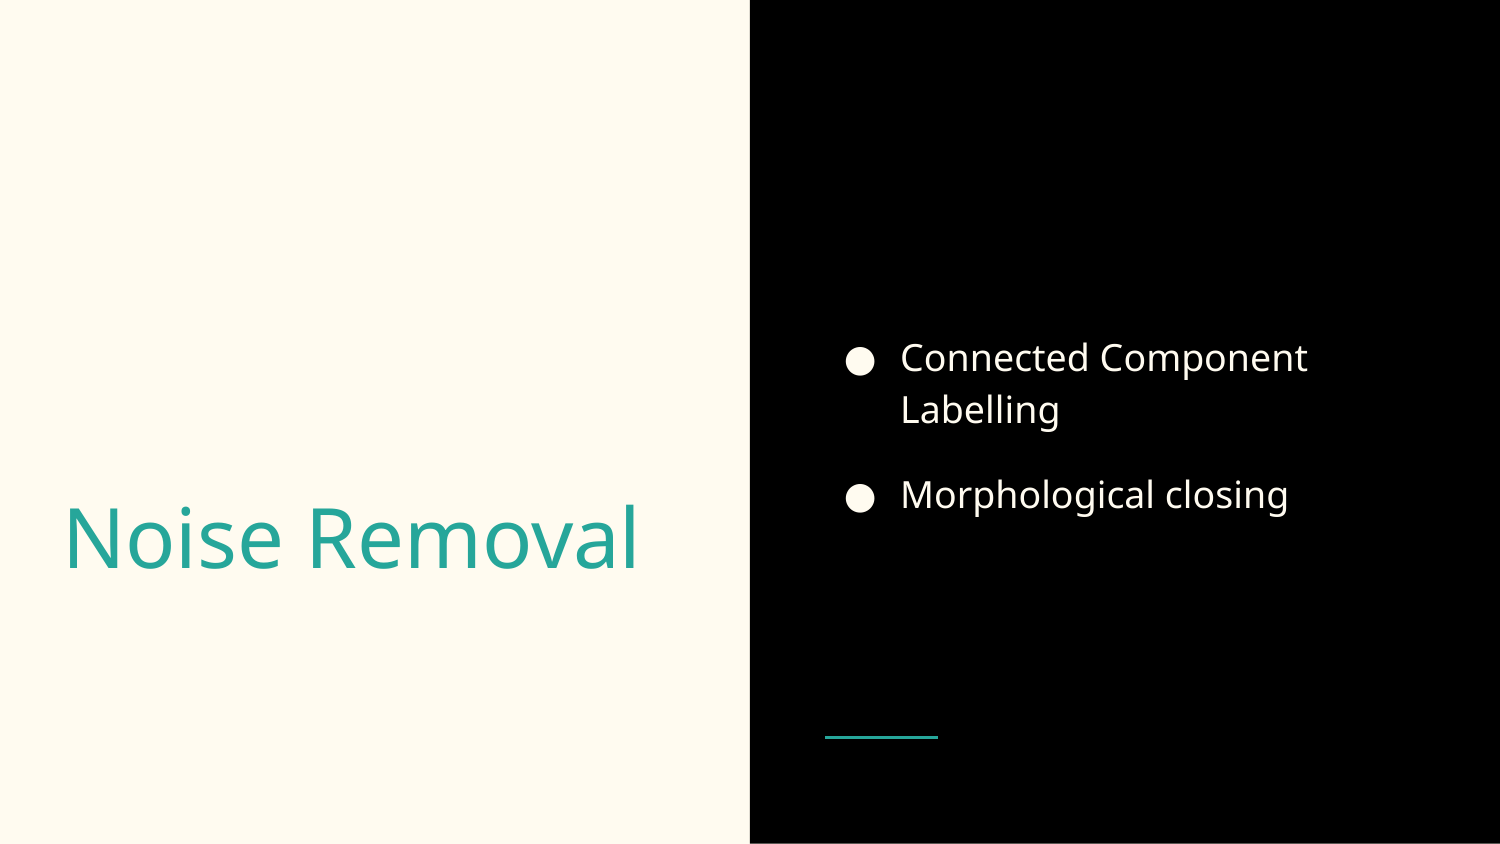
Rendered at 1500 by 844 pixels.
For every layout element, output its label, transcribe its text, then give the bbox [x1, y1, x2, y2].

list Connected Component Labelling Morphological closing [810, 118, 1440, 725]
title Noise Removal [47, 243, 712, 600]
